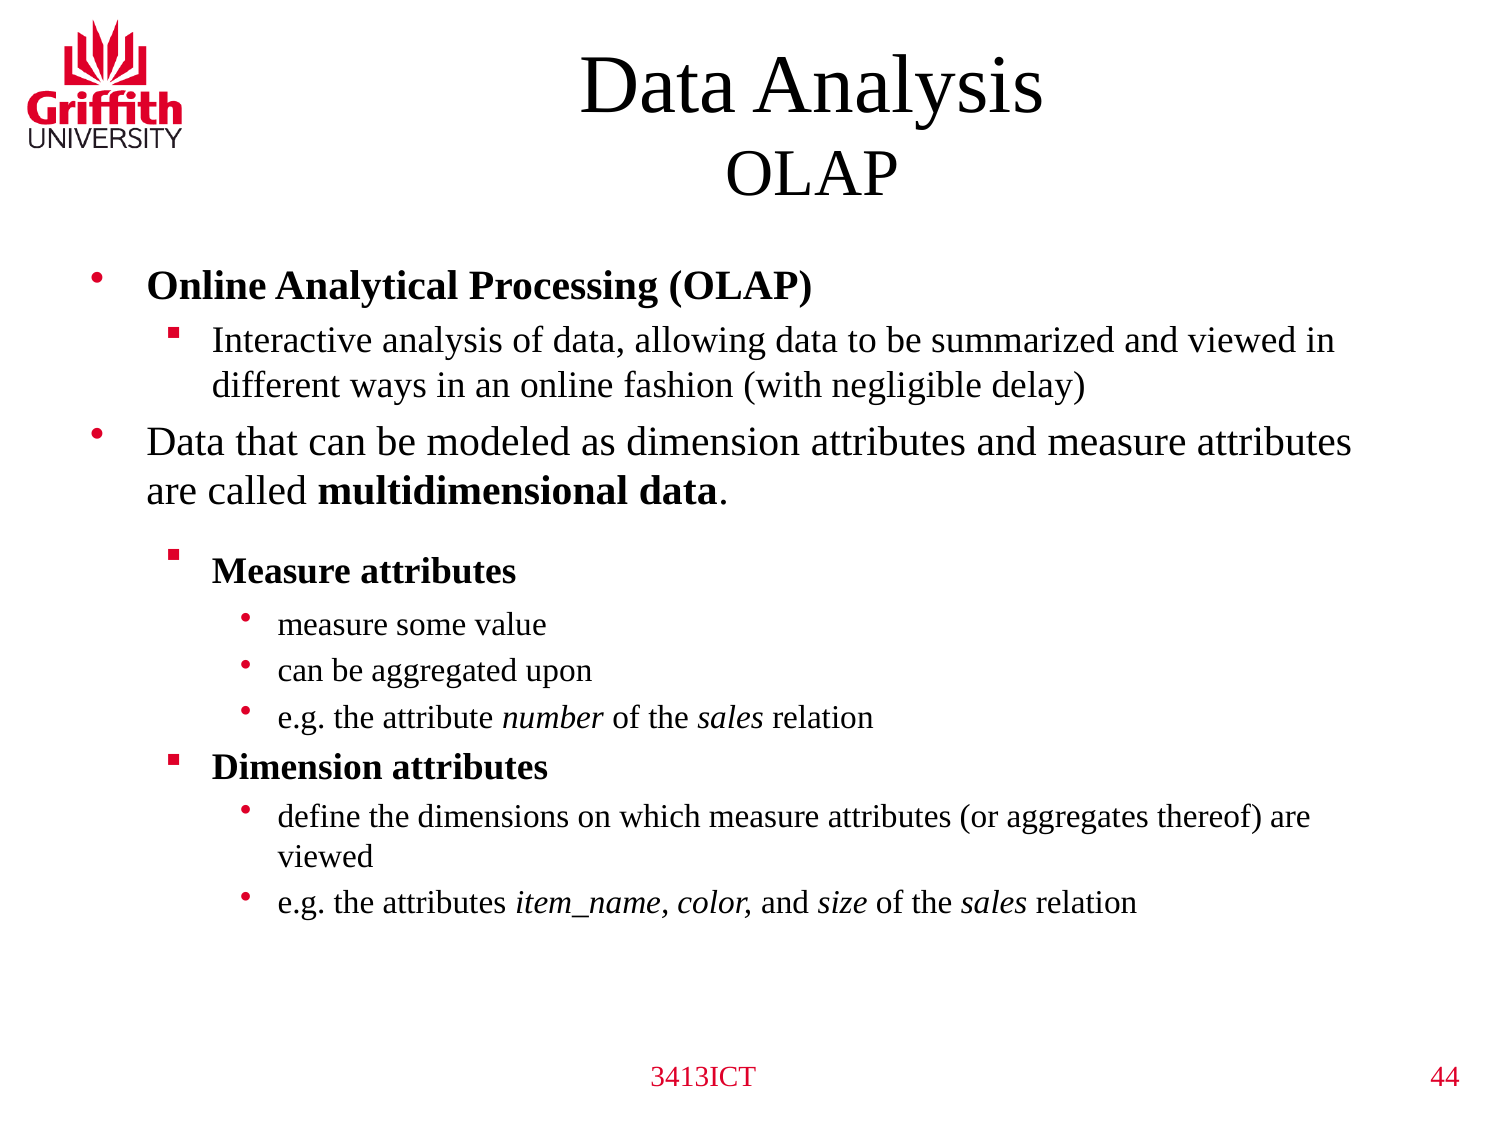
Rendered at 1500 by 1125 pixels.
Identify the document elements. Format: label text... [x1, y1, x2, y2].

picture [23, 15, 186, 151]
footer 3413ICT [419, 1049, 988, 1101]
slide_number 44 [1049, 1049, 1476, 1101]
title Data Analysis OLAP [187, 24, 1438, 213]
list Online Analytical Processing (OLAP) Interactive analysis of data, allowing data to be summarized and viewed in different ways in an online fashion (with negligible delay) Data that can be modeled as dimension attributes and measure attributes are called multidimensional data. Measure attributes measure some value can be aggregated upon e.g. the attribute number of the sales relation Dimension attributes define the dimensions on which measure attributes (or aggregates thereof) are viewed e.g. the attributes item_name, color, and size of the sales relation [74, 249, 1426, 1051]
